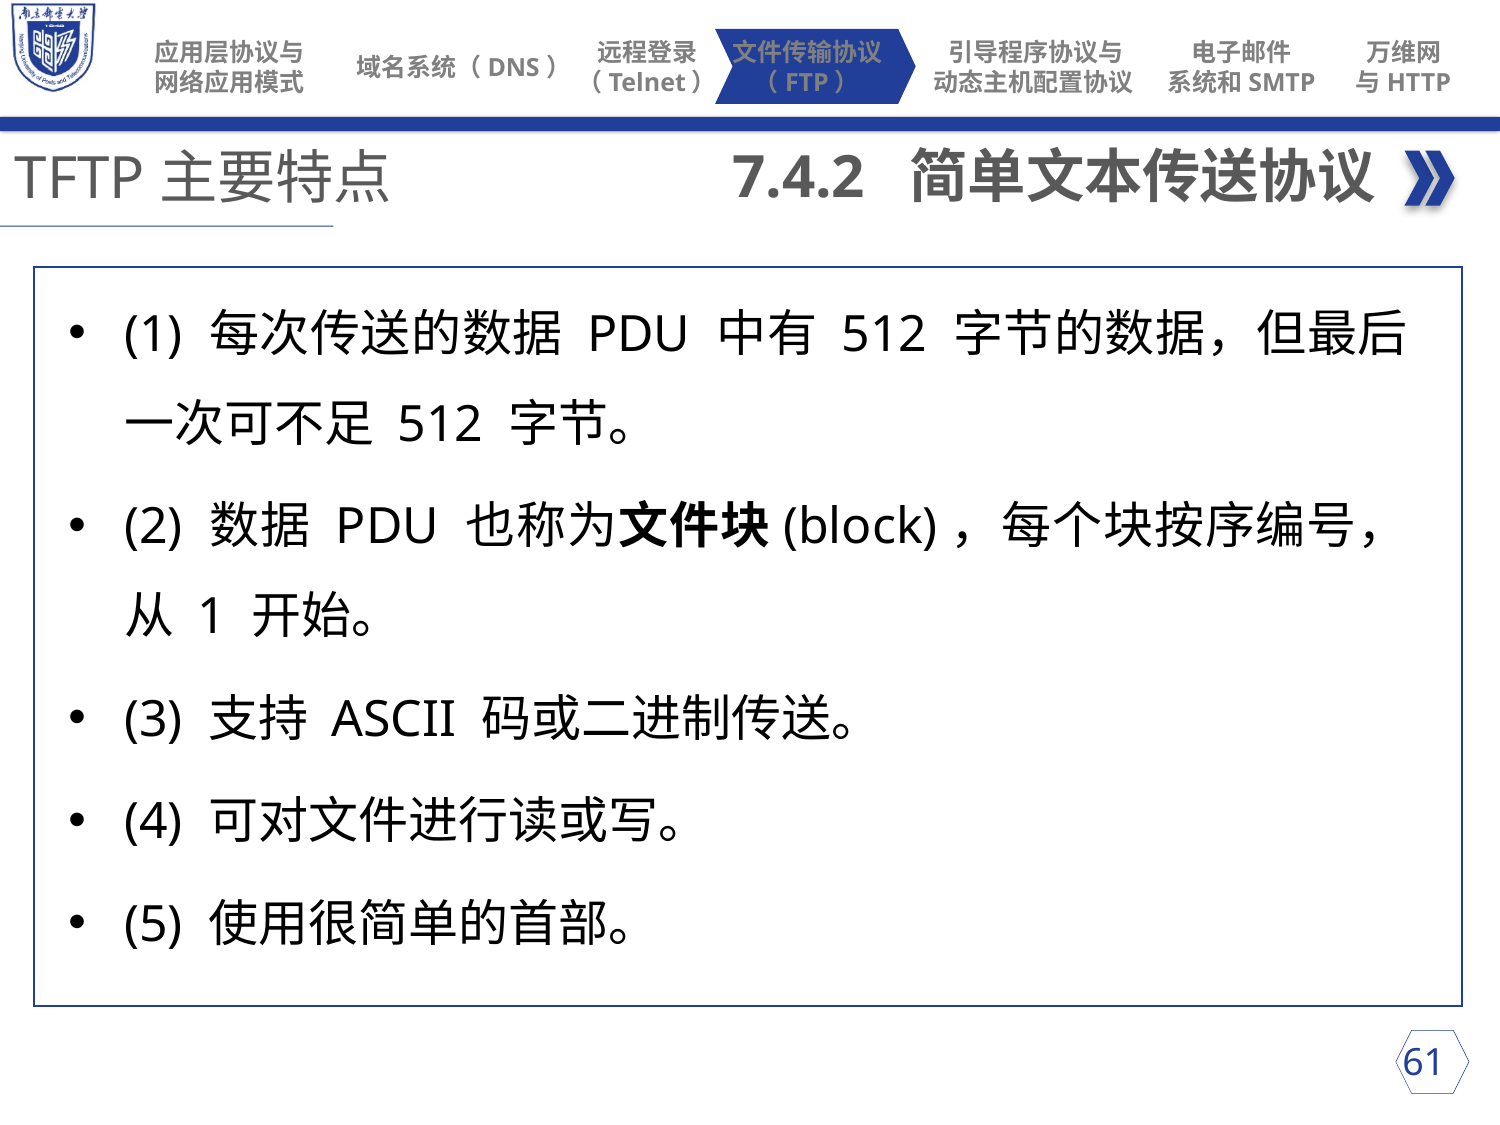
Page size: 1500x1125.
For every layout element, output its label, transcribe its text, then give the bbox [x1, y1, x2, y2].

picture [0, 0, 108, 93]
text_box 域名系统（DNS） [355, 51, 538, 82]
text_box 电子邮件 系统和SMTP [1124, 36, 1359, 97]
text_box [1404, 150, 1455, 206]
text_box [0, 116, 1500, 132]
text_box 应用层协议与 网络应用模式 [129, 36, 330, 97]
text_box 万维网 与HTTP [1359, 36, 1500, 97]
text_box TFTP主要特点 [0, 138, 664, 213]
text_box [713, 27, 903, 36]
text_box [33, 266, 1463, 1007]
text_box 7.4.2 简单文本传送协议 [572, 132, 1391, 217]
text_box 引导程序协议与 动态主机配置协议 [927, 36, 1124, 97]
text_box 文件传输协议 （FTP） [756, 36, 916, 97]
text_box 61 [1363, 1030, 1494, 1092]
text_box [713, 97, 903, 105]
text_box 远程登录 （Telnet） [538, 36, 756, 97]
